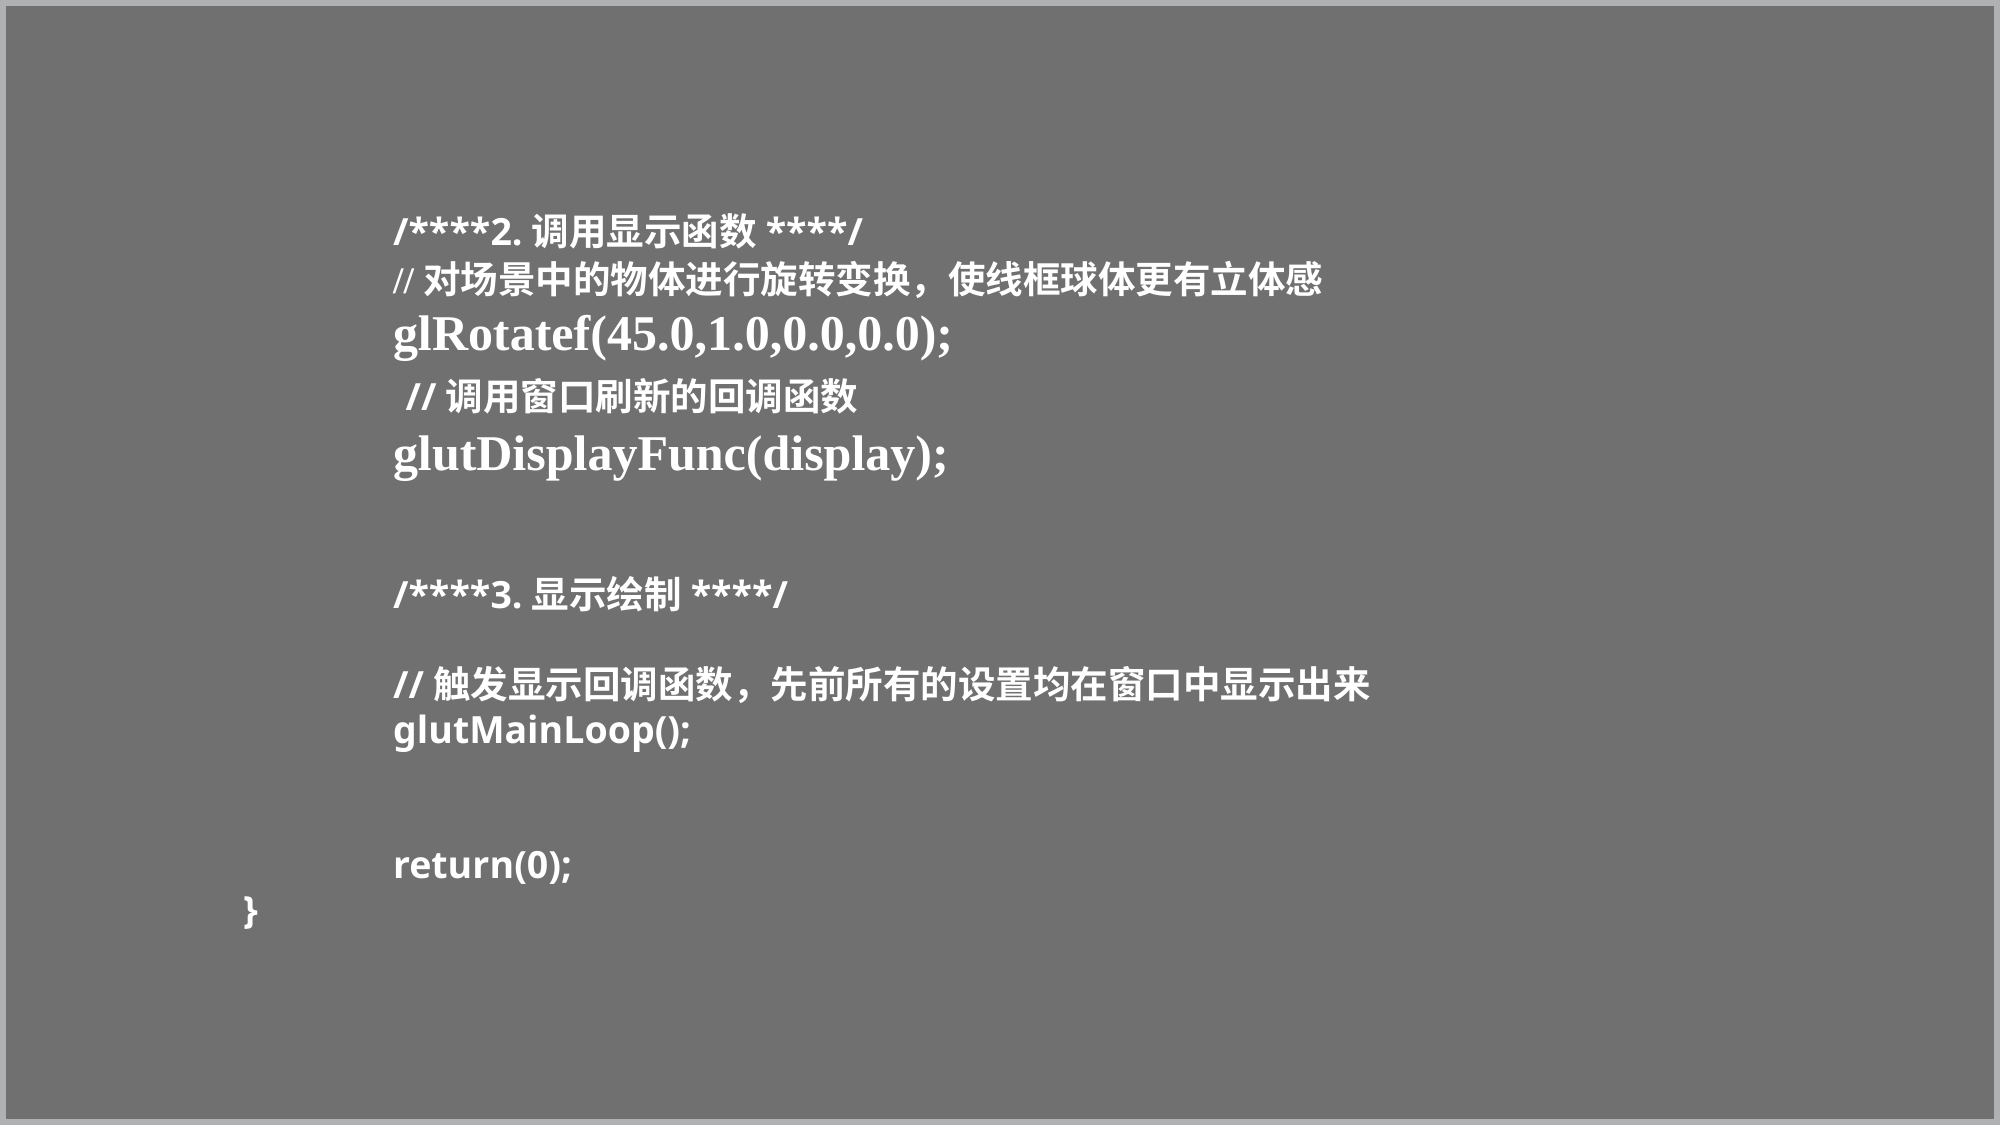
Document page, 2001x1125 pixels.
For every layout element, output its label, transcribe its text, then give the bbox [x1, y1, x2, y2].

text_box [0, 0, 2000, 1125]
text_box /****2.调用显示函数****/ //对场景中的物体进行旋转变换，使线框球体更有立体感 glRotatef(45.0,1.0,0.0,0.0); //调用窗口刷新的回调函数 glutDisplayFunc(display); /****3.显示绘制****/ //触发显示回调函数，先前所有的设置均在窗口中显示出来 glutMainLoop(); return(0); } [228, 128, 1930, 1125]
